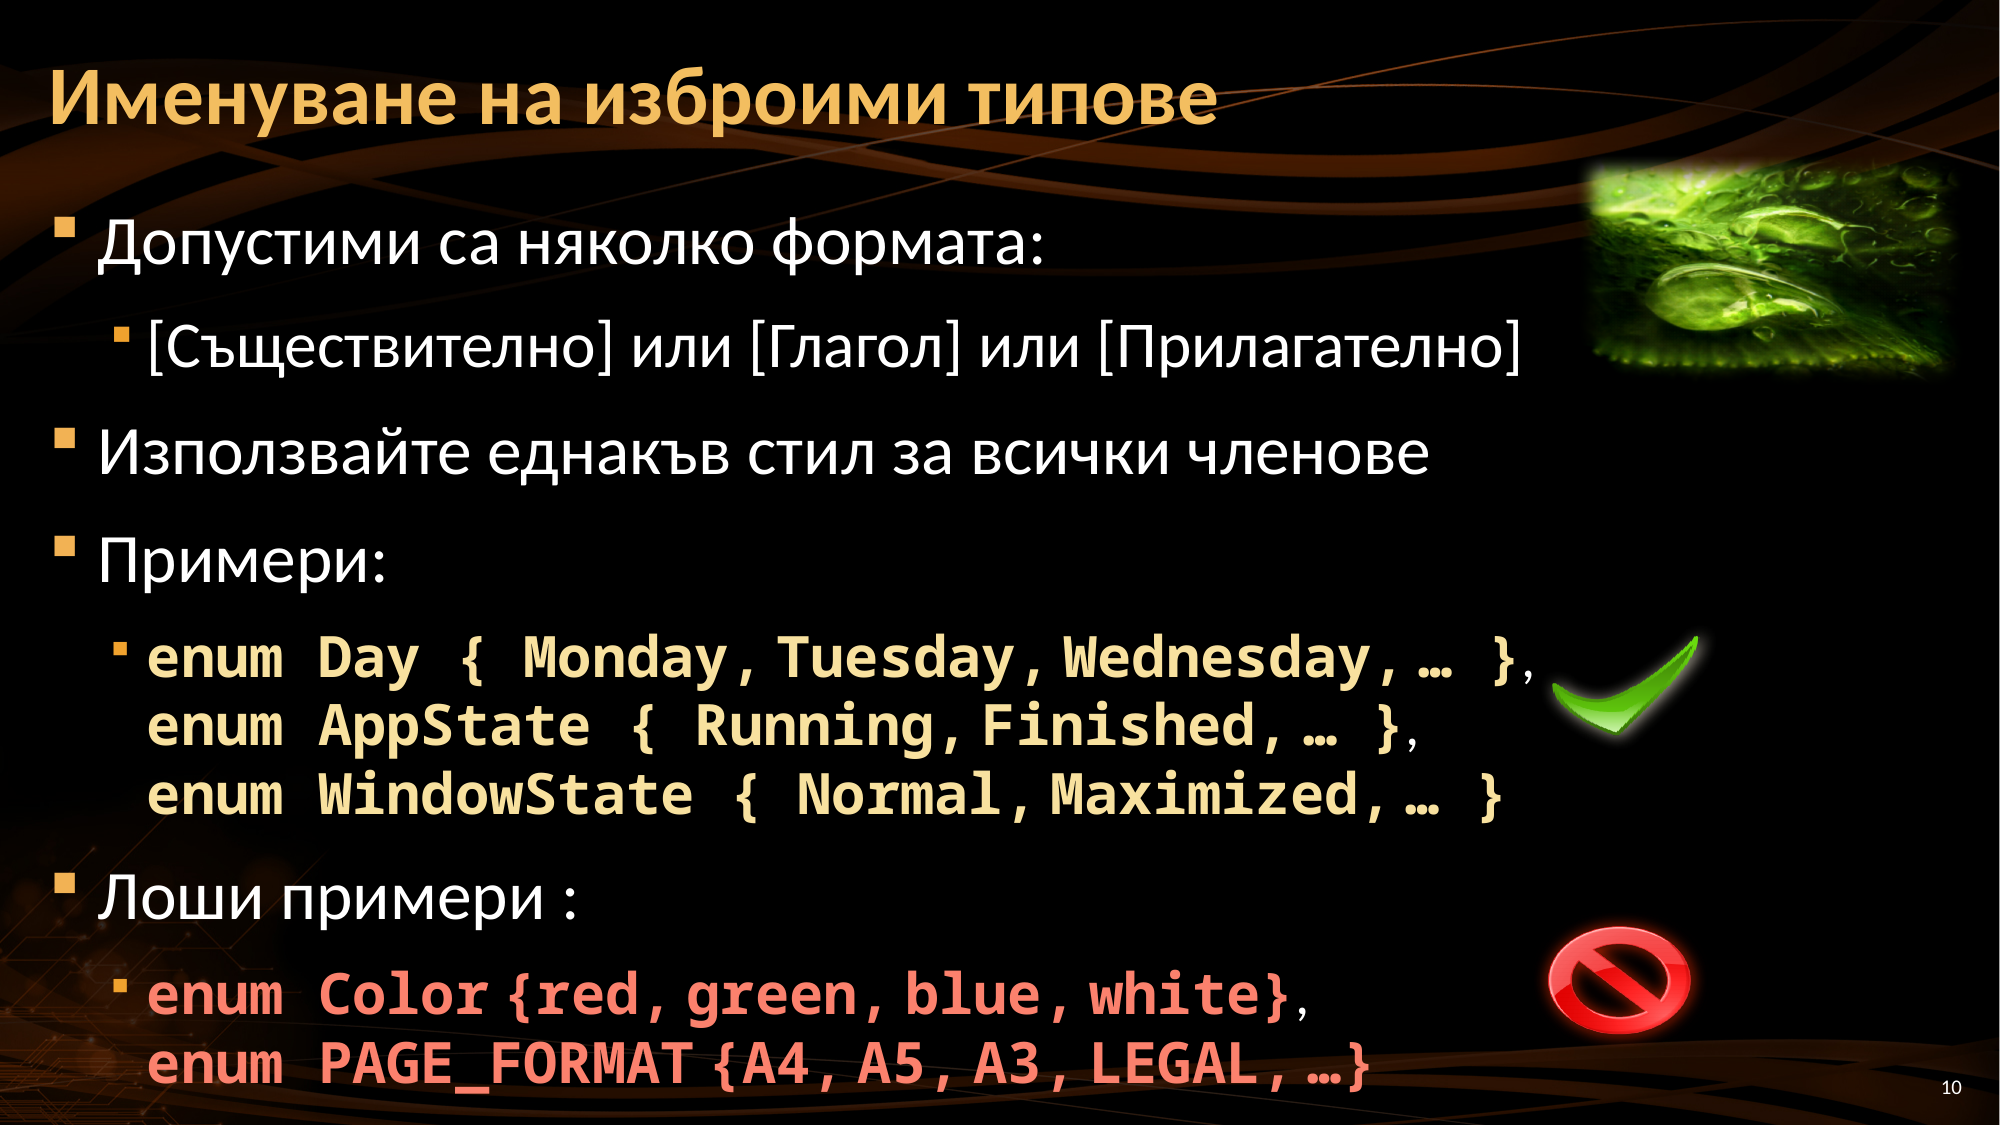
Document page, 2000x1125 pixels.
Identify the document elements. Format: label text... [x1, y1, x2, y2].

list Допустими са няколко формата: [Съществително] или [Глагол] или [Прилагателно] Използвайте еднакъв стил за всички членове Примери: enum Day { Monday, Tuesday, Wednesday, … }, enum AppState { Running, Finished, … }, enum WindowState { Normal, Maximized, … } Лоши примери : enum Color {red, green, blue, white}, enum PAGE_FORMAT {A4, A5, A3, LEGAL, …} [31, 188, 1968, 1103]
picture [0, 0, 2000, 1125]
title Именуване на изброими типове [30, 6, 1602, 189]
text_box if (!notFound) { … } [1526, 613, 1718, 763]
